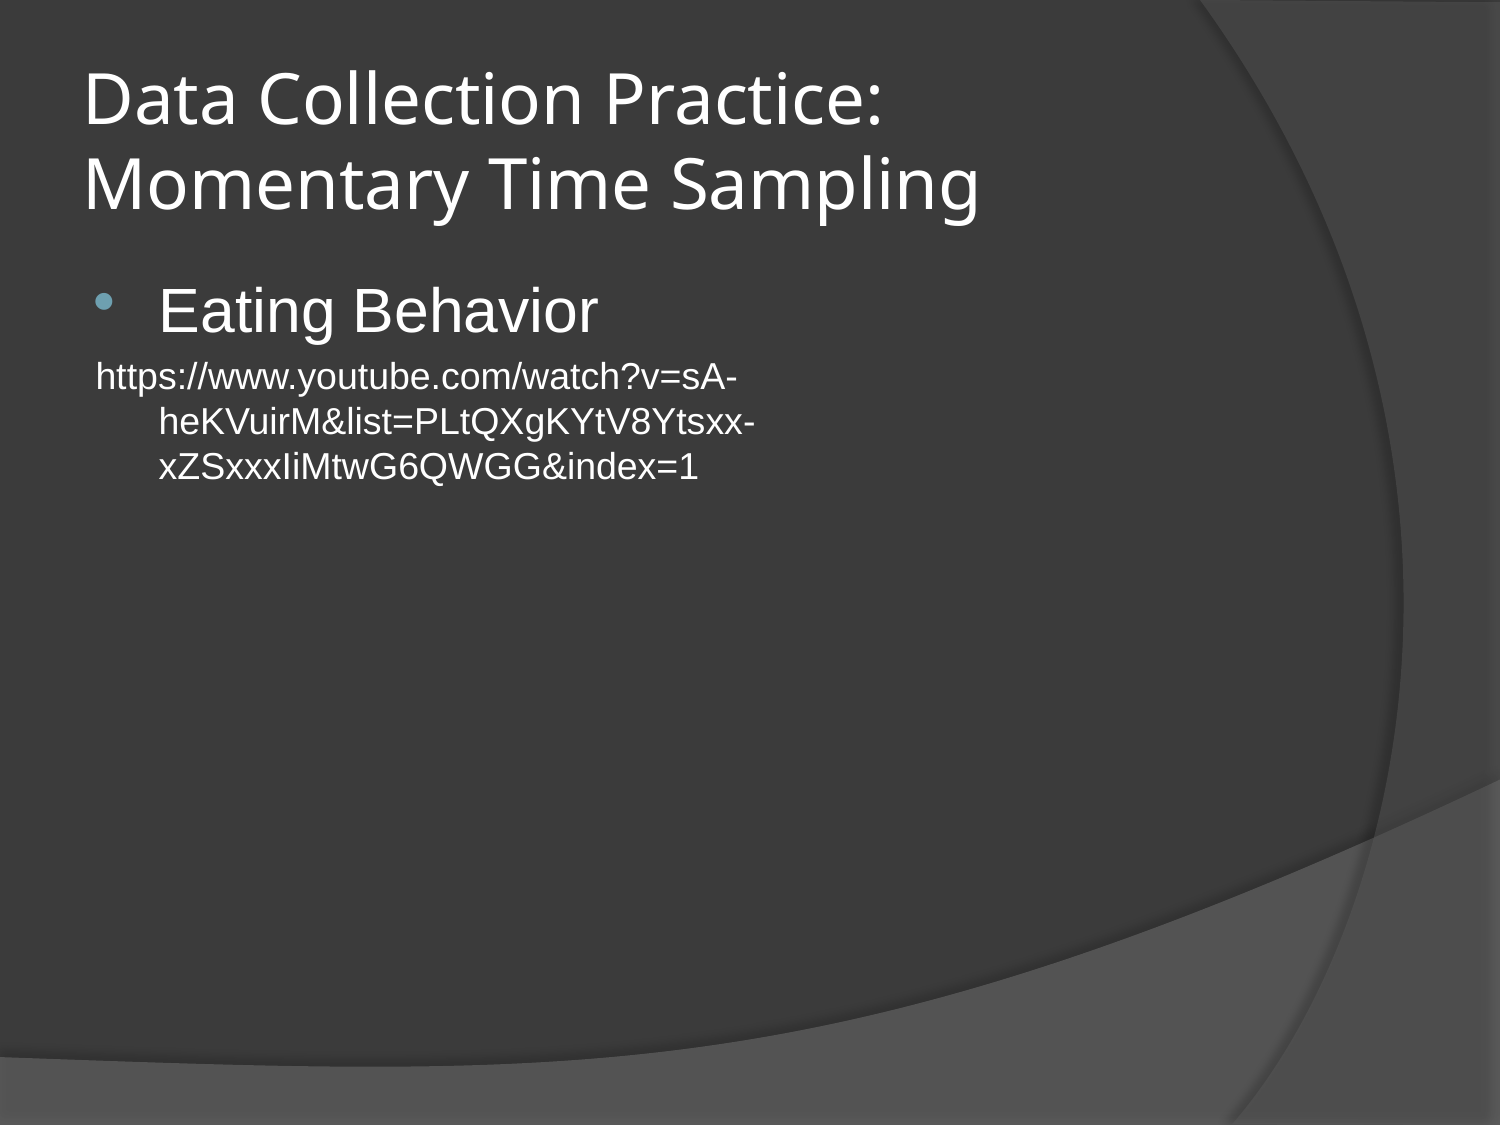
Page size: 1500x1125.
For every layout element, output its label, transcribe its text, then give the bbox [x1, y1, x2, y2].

title Data Collection Practice: Momentary Time Sampling [75, 45, 1300, 233]
list Eating Behavior https://www.youtube.com/watch?v=sA-heKVuirM&list=PLtQXgKYtV8Ytsxx-xZSxxxIiMtwG6QWGG&index=1 [75, 262, 1300, 1005]
